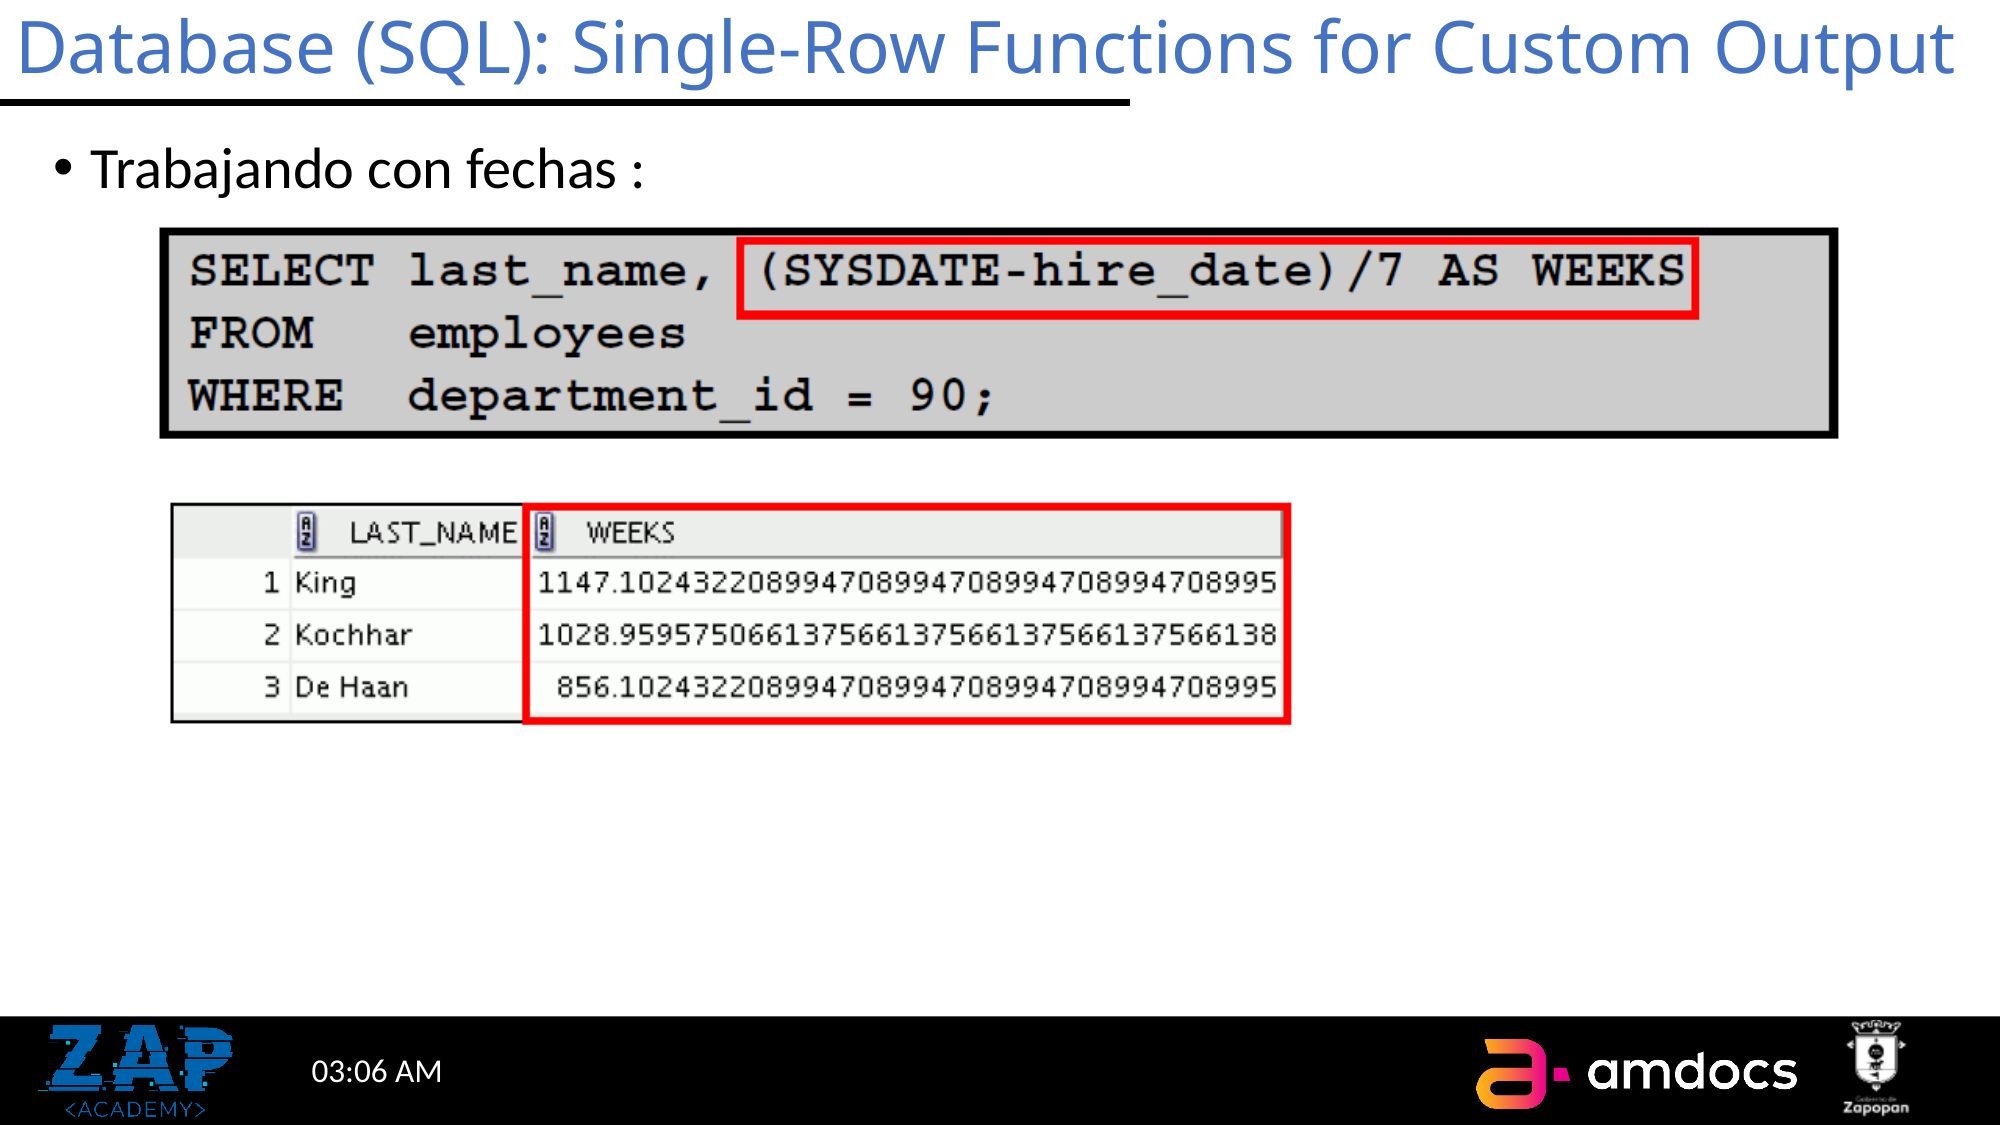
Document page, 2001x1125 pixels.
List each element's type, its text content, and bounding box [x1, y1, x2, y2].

picture [38, 1025, 233, 1117]
picture [1824, 1020, 1936, 1121]
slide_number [296, 1039, 584, 1099]
picture [152, 220, 1848, 733]
picture [1476, 1039, 1797, 1109]
title Database (SQL): Single-Row Functions for Custom Output [0, 0, 1986, 102]
list Trabajando con fechas : [38, 130, 1957, 1016]
